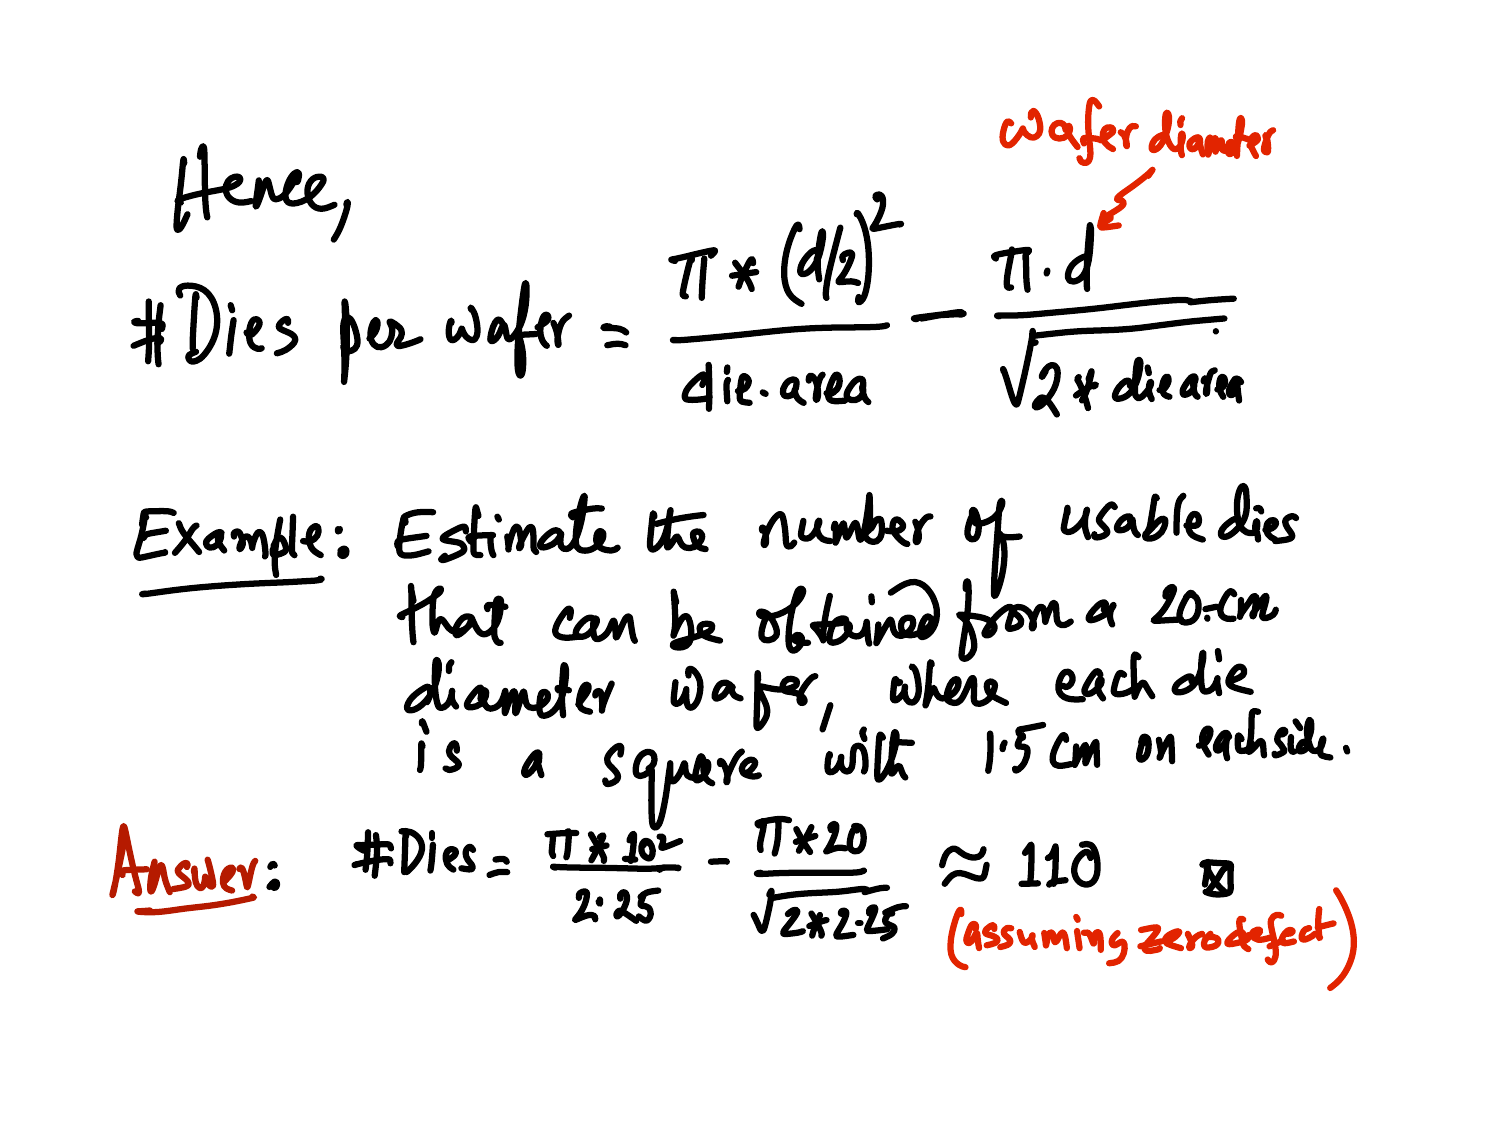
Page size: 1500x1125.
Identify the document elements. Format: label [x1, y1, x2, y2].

text_box [112, 99, 1355, 989]
